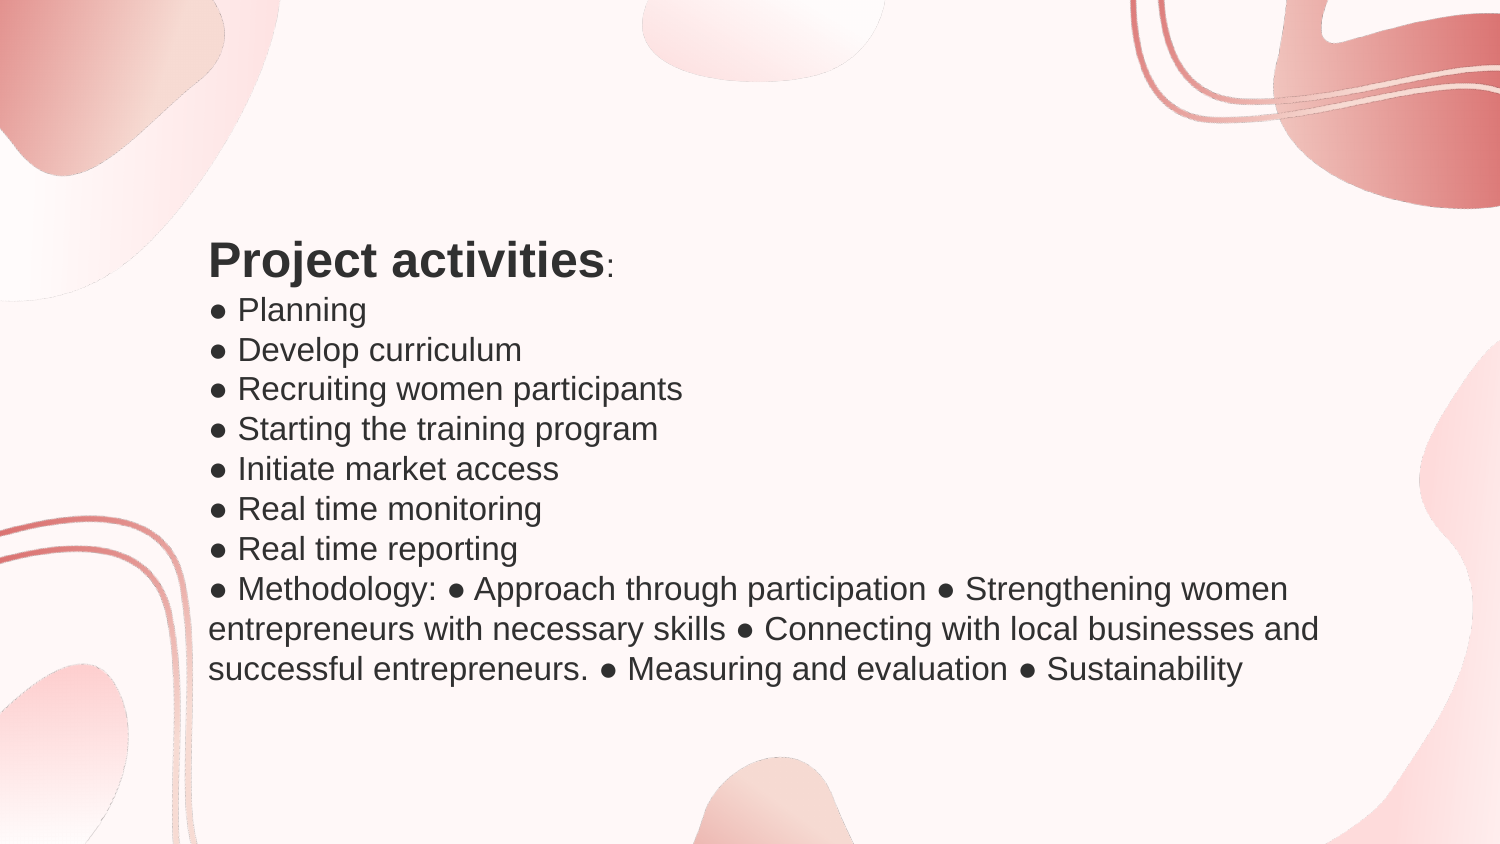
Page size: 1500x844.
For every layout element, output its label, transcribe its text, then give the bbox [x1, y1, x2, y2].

picture [0, 0, 388, 356]
picture [555, 798, 880, 844]
picture [1189, 330, 1500, 844]
picture [0, 405, 436, 844]
subtitle Project activities: ● Planning ● Develop curriculum ● Recruiting women participants ● Starting the training program ● Initiate market access ● Real time monitoring ● Real time reporting ● Methodology: ● Approach through participation ● Strengthening women entrepreneurs with necessary skills ● Connecting with local businesses and successful entrepreneurs. ● Measuring and evaluation ● Sustainability [193, 116, 1399, 798]
picture [1027, 0, 1500, 316]
picture [625, 0, 920, 116]
